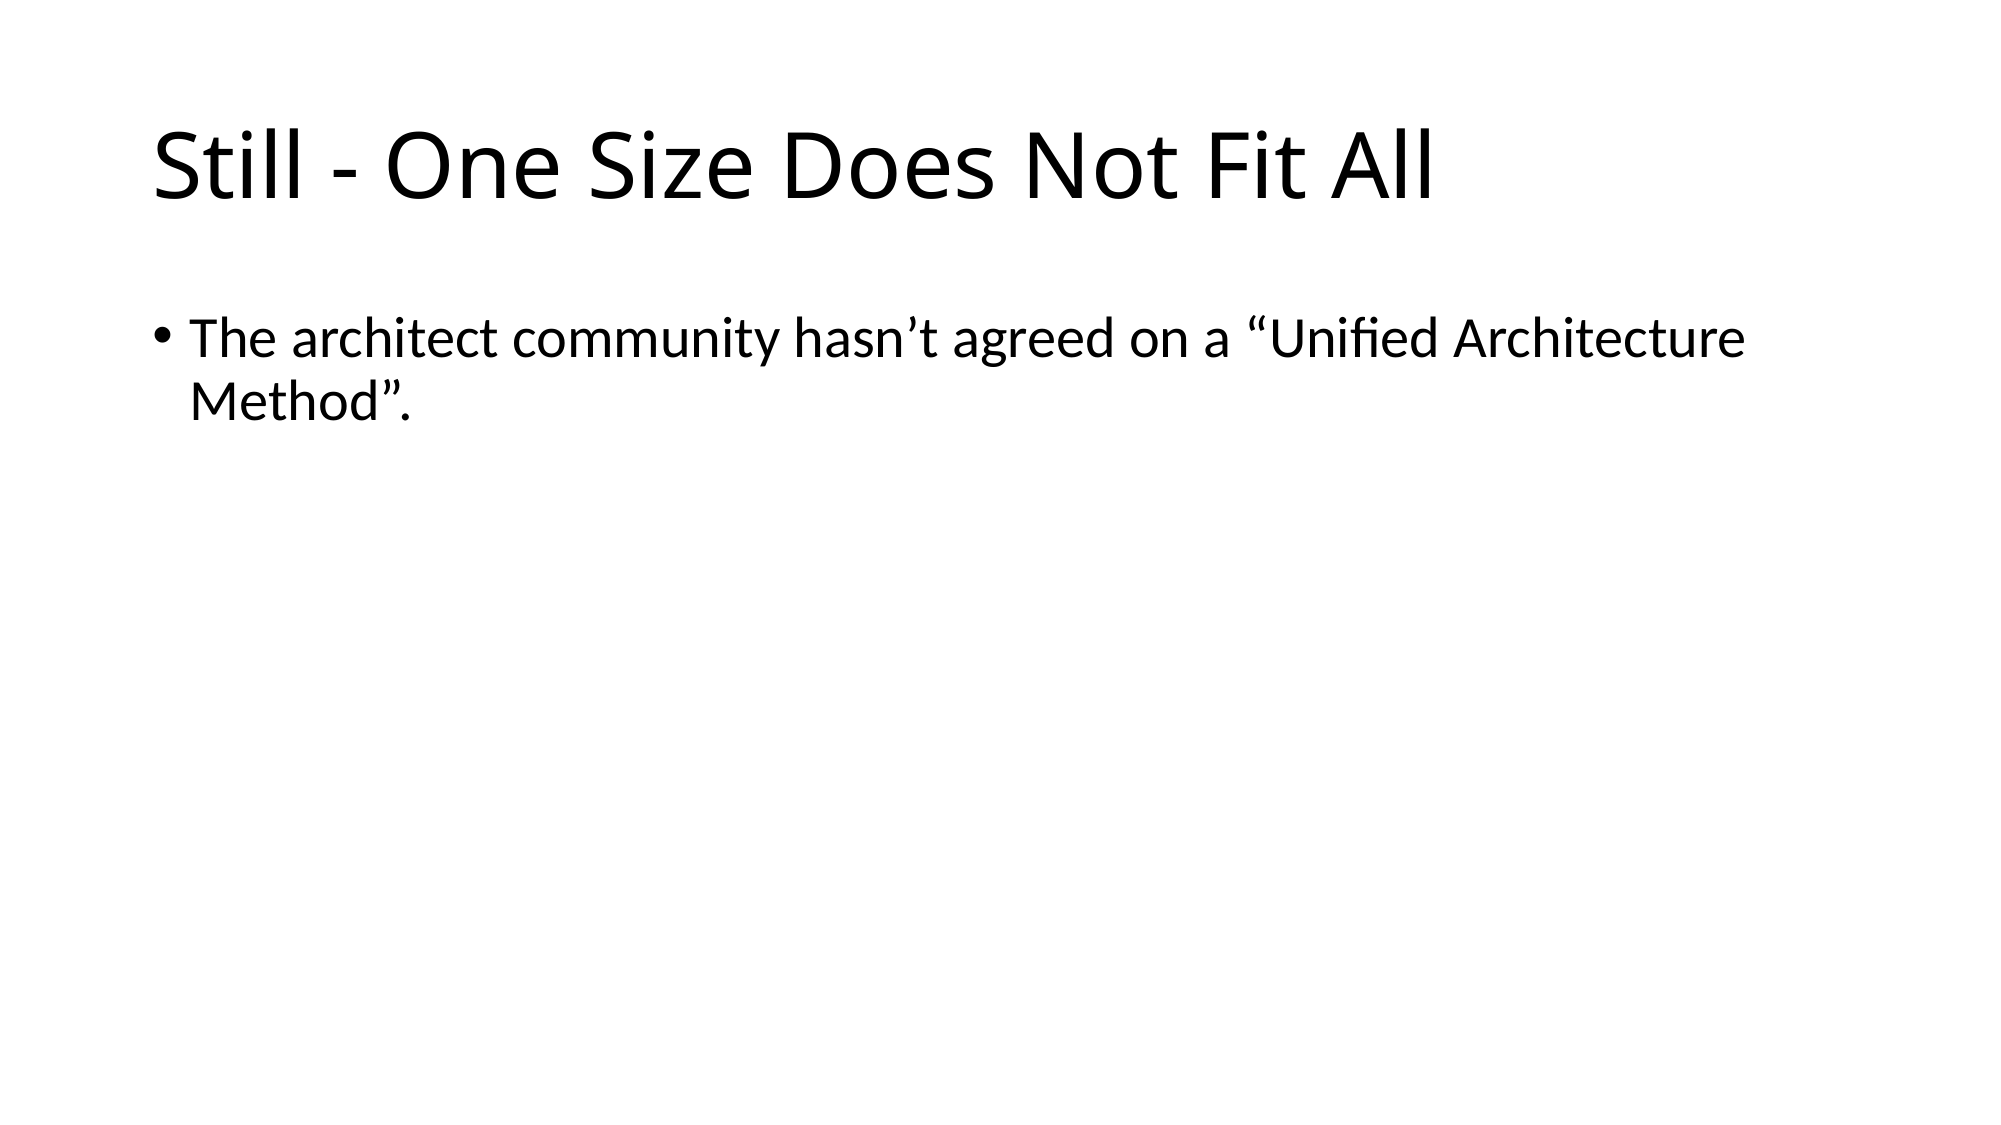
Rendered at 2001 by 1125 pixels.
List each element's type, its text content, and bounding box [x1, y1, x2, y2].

title Still - One Size Does Not Fit All [137, 59, 1863, 278]
list The architect community hasn’t agreed on a “Unified Architecture Method”. [137, 299, 1863, 1014]
